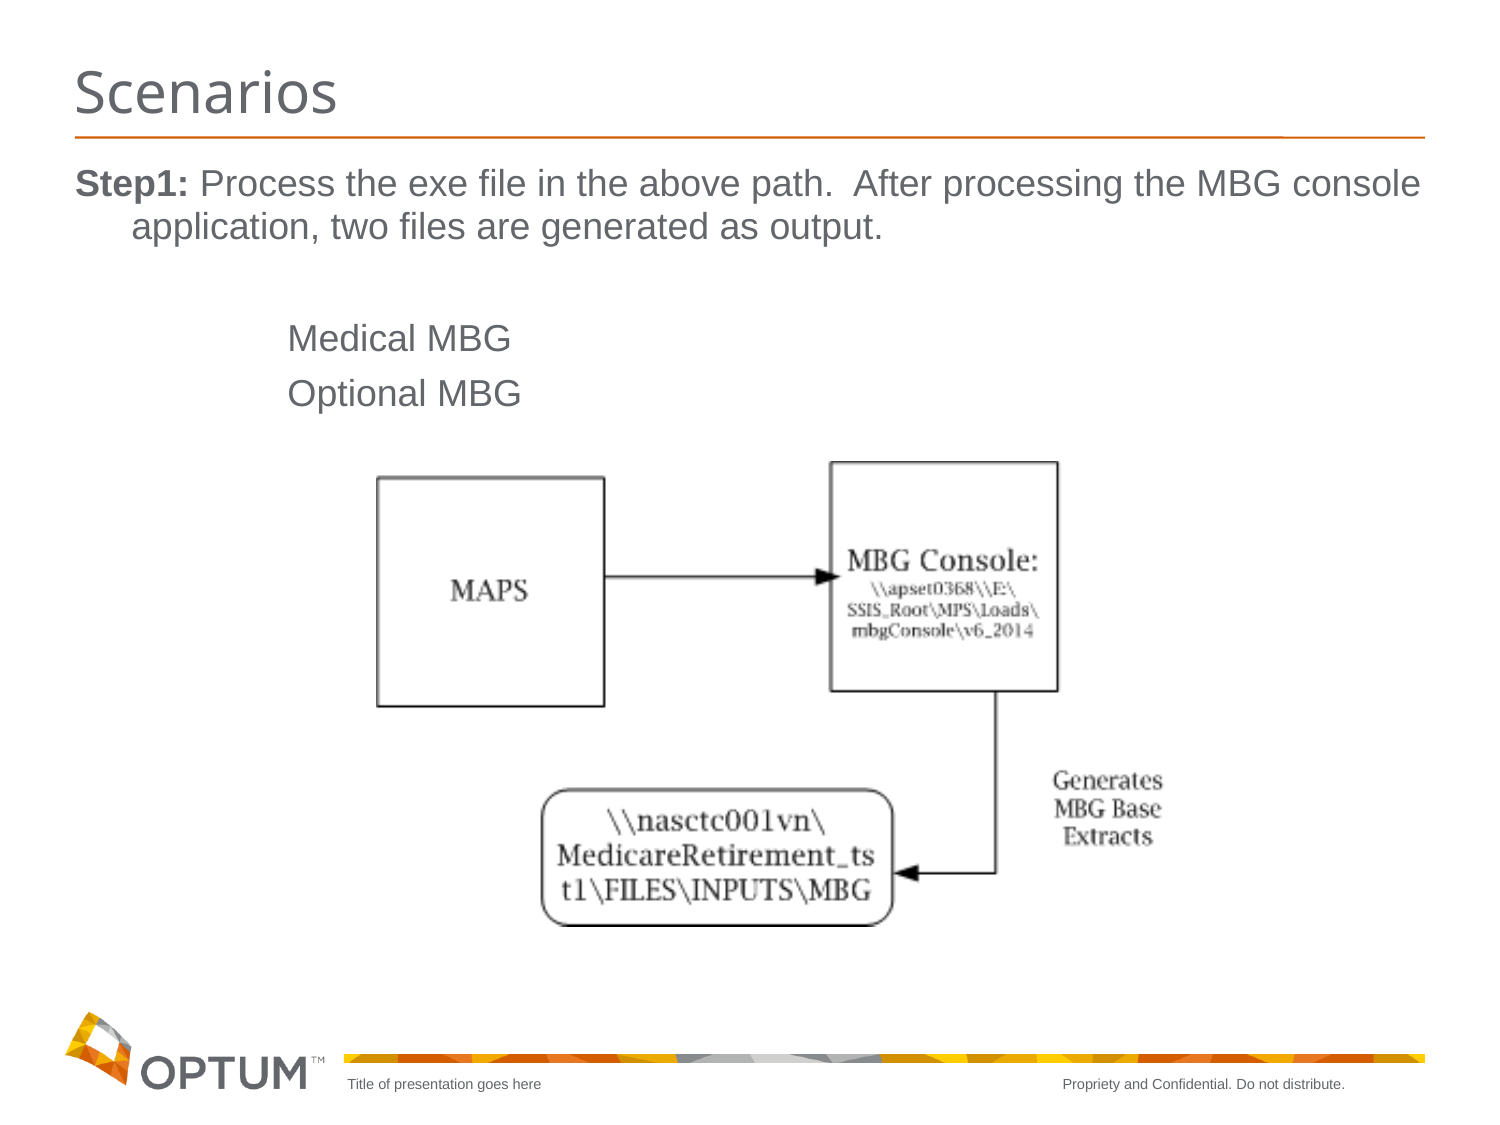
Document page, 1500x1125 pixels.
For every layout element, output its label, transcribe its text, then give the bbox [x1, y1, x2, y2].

picture [376, 460, 1174, 928]
list Step1: Process the exe file in the above path. After processing the MBG console application, two files are generated as output. Medical MBG Optional MBG [75, 162, 1425, 991]
picture [62, 1009, 327, 1092]
title Scenarios [74, 24, 1425, 126]
picture [343, 1054, 1425, 1063]
